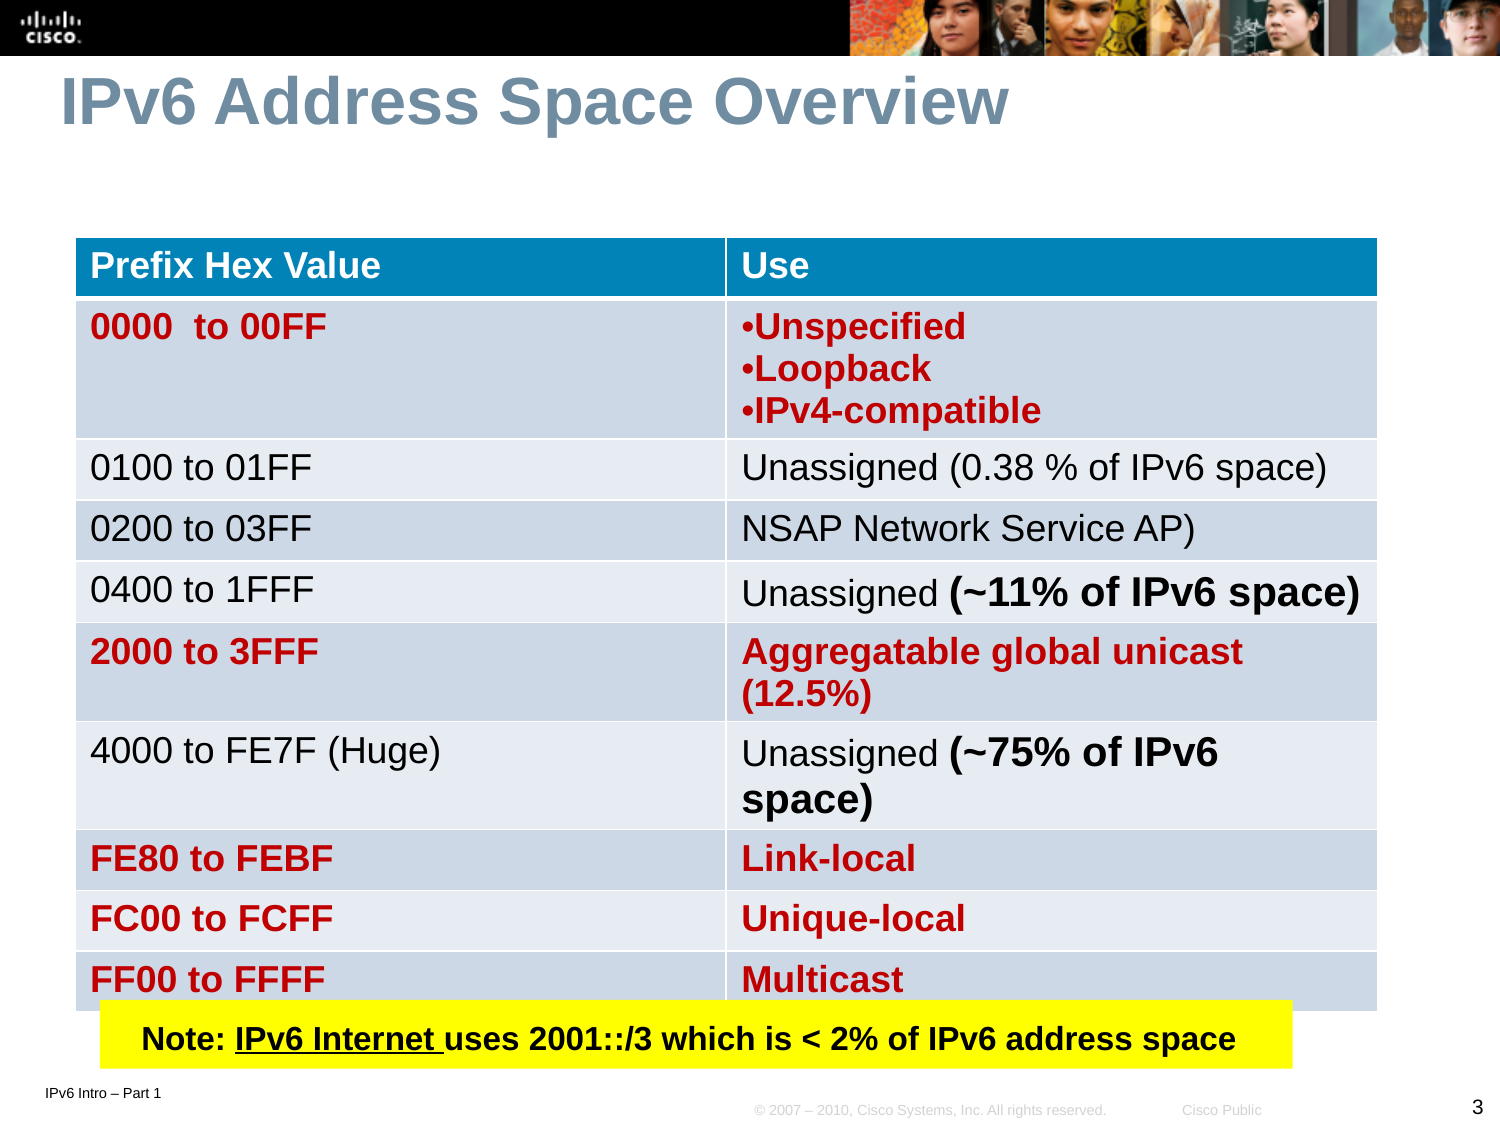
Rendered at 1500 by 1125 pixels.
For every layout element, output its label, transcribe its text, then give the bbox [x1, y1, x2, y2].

table_cell Unspecified Loopback IPv4-compatible [727, 301, 1377, 438]
table_cell FE80 to FEBF [76, 830, 725, 890]
picture [0, 0, 1500, 56]
table_cell Multicast [727, 952, 1377, 1011]
table_header Use [727, 238, 1377, 296]
text_box Note: IPv6 Internet uses 2001::/3 which is < 2% of IPv6 address space [99, 999, 1293, 1069]
table_cell 0100 to 01FF [76, 440, 725, 499]
table_cell FF00 to FFFF [76, 952, 725, 1011]
title IPv6 Address Space Overview [45, 59, 1444, 150]
table_cell FC00 to FCFF [76, 891, 725, 950]
table_cell 0200 to 03FF [76, 501, 725, 560]
table_cell Link-local [727, 830, 1377, 890]
table_cell Unassigned (0.38 % of IPv6 space) [727, 440, 1377, 499]
table_cell Unassigned (~11% of IPv6 space) [727, 562, 1377, 622]
table_cell Aggregatable global unicast (12.5%) [727, 623, 1377, 721]
table_header Prefix Hex Value [76, 238, 725, 296]
table_cell 2000 to 3FFF [76, 623, 725, 721]
table_cell 4000 to FE7F (Huge) [76, 722, 725, 829]
table_cell Unassigned (~75% of IPv6 space) [727, 722, 1377, 829]
table_cell NSAP Network Service AP) [727, 501, 1377, 560]
table_cell Unique-local [727, 891, 1377, 950]
table_cell 0400 to 1FFF [76, 562, 725, 622]
table_cell 0000 to 00FF [76, 301, 725, 438]
